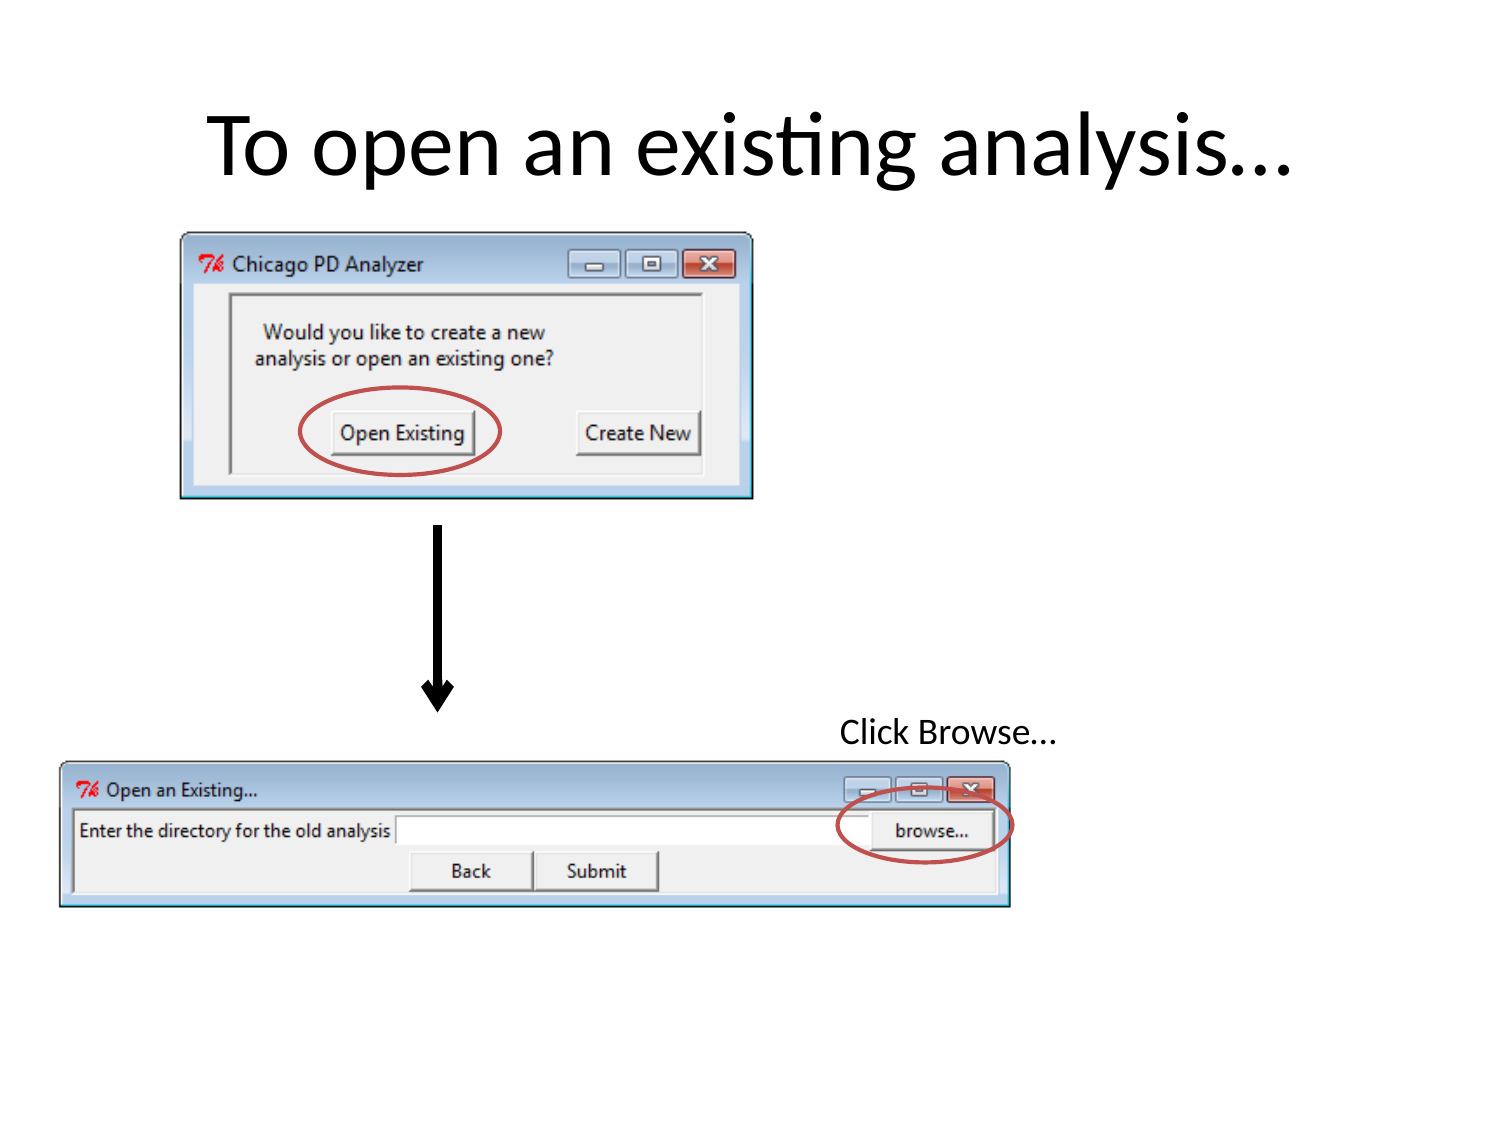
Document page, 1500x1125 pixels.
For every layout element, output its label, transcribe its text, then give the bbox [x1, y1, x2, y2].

text_box Click Browse… [824, 699, 1275, 760]
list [87, 199, 826, 622]
picture [49, 724, 1026, 926]
title To open an existing analysis… [75, 45, 1425, 233]
